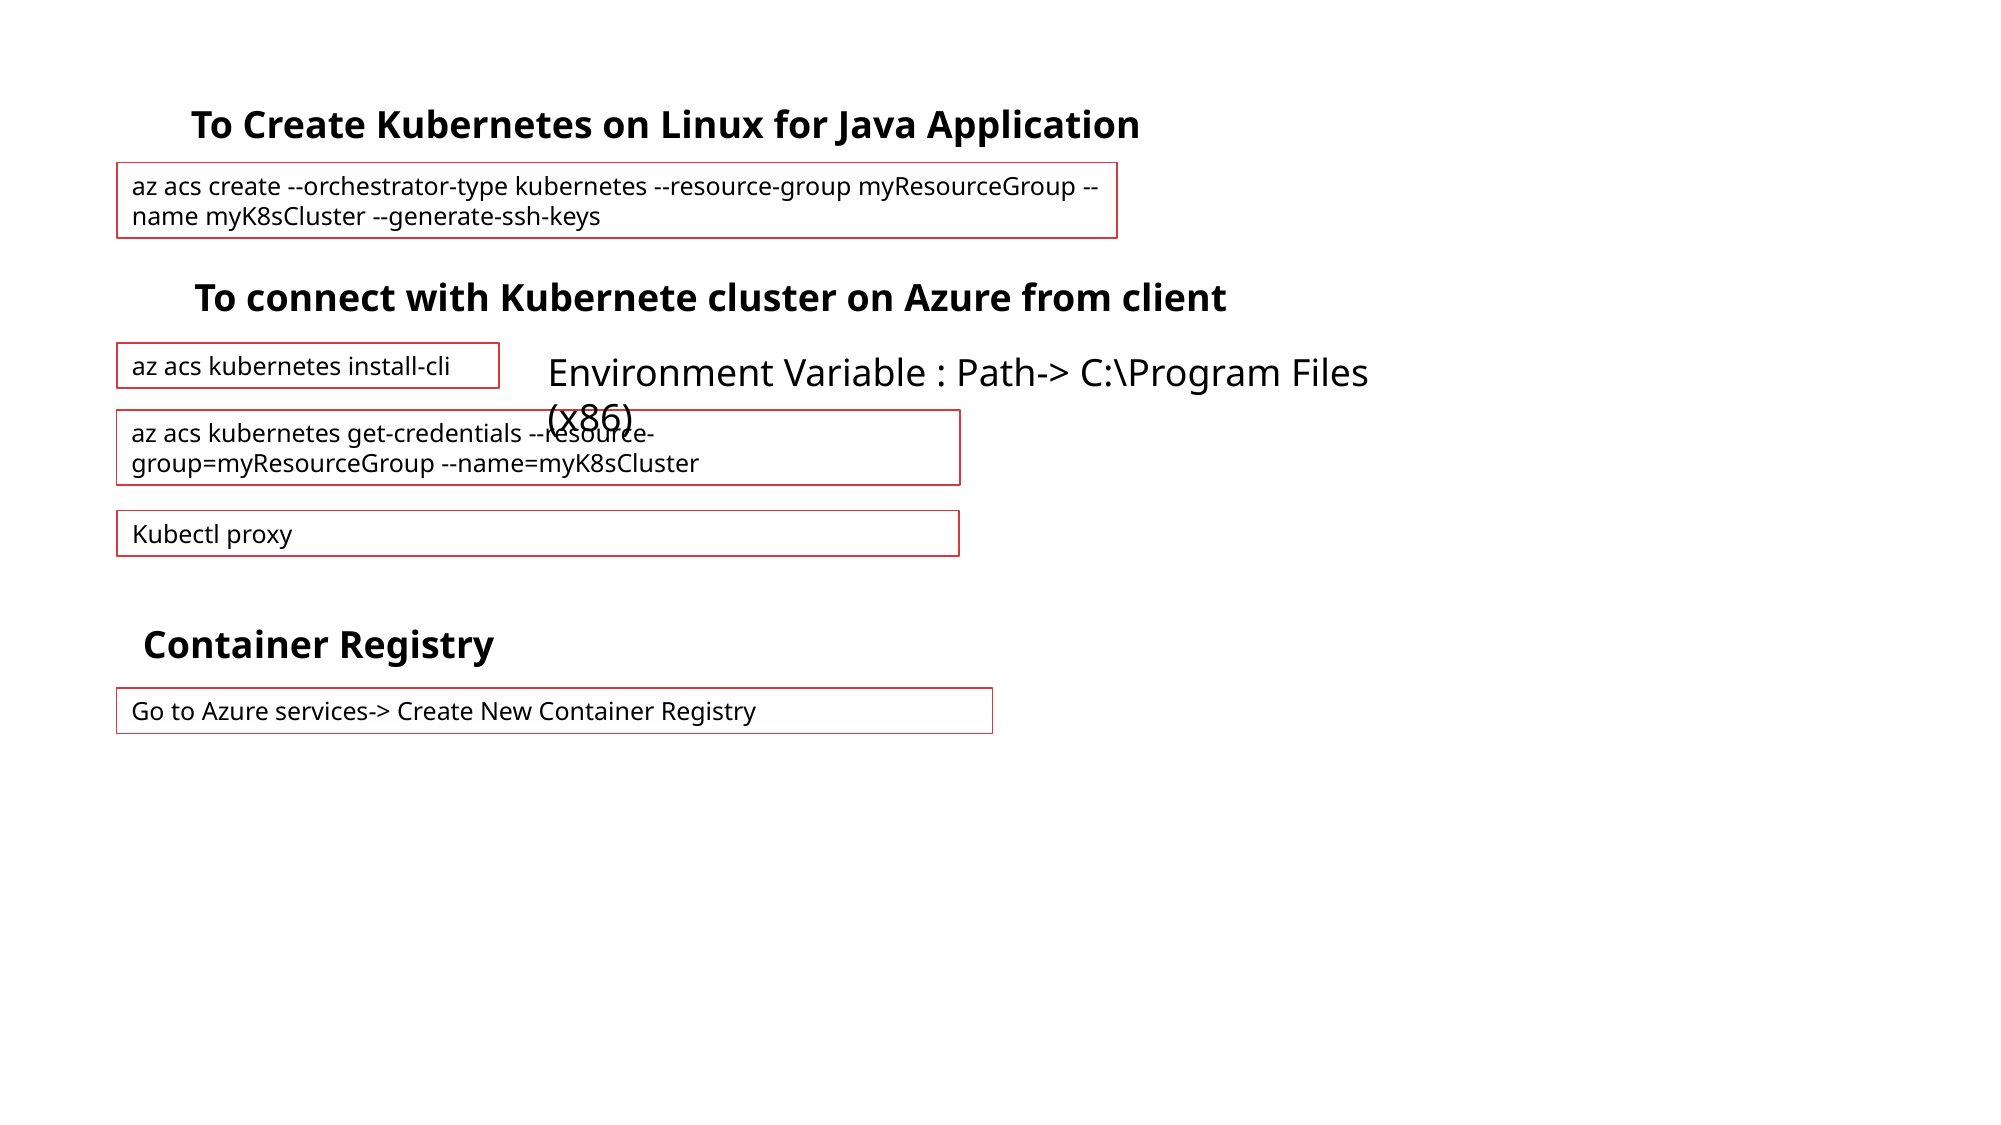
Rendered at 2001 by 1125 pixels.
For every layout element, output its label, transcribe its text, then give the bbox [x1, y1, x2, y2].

text_box Container Registry [128, 613, 510, 674]
text_box az acs kubernetes install-cli [116, 342, 500, 389]
text_box To Create Kubernetes on Linux for Java Application [176, 93, 1158, 154]
text_box az acs create --orchestrator-type kubernetes --resource-group myResourceGroup --name myK8sCluster --generate-ssh-keys [116, 162, 1118, 239]
text_box To connect with Kubernete cluster on Azure from client [179, 266, 1254, 326]
text_box Environment Variable : Path-> C:\Program Files (x86) [532, 341, 1457, 447]
text_box Kubectl proxy [116, 510, 960, 557]
text_box az acs kubernetes get-credentials --resource-group=myResourceGroup --name=myK8sCluster [116, 409, 961, 486]
text_box Go to Azure services-> Create New Container Registry [116, 687, 993, 734]
